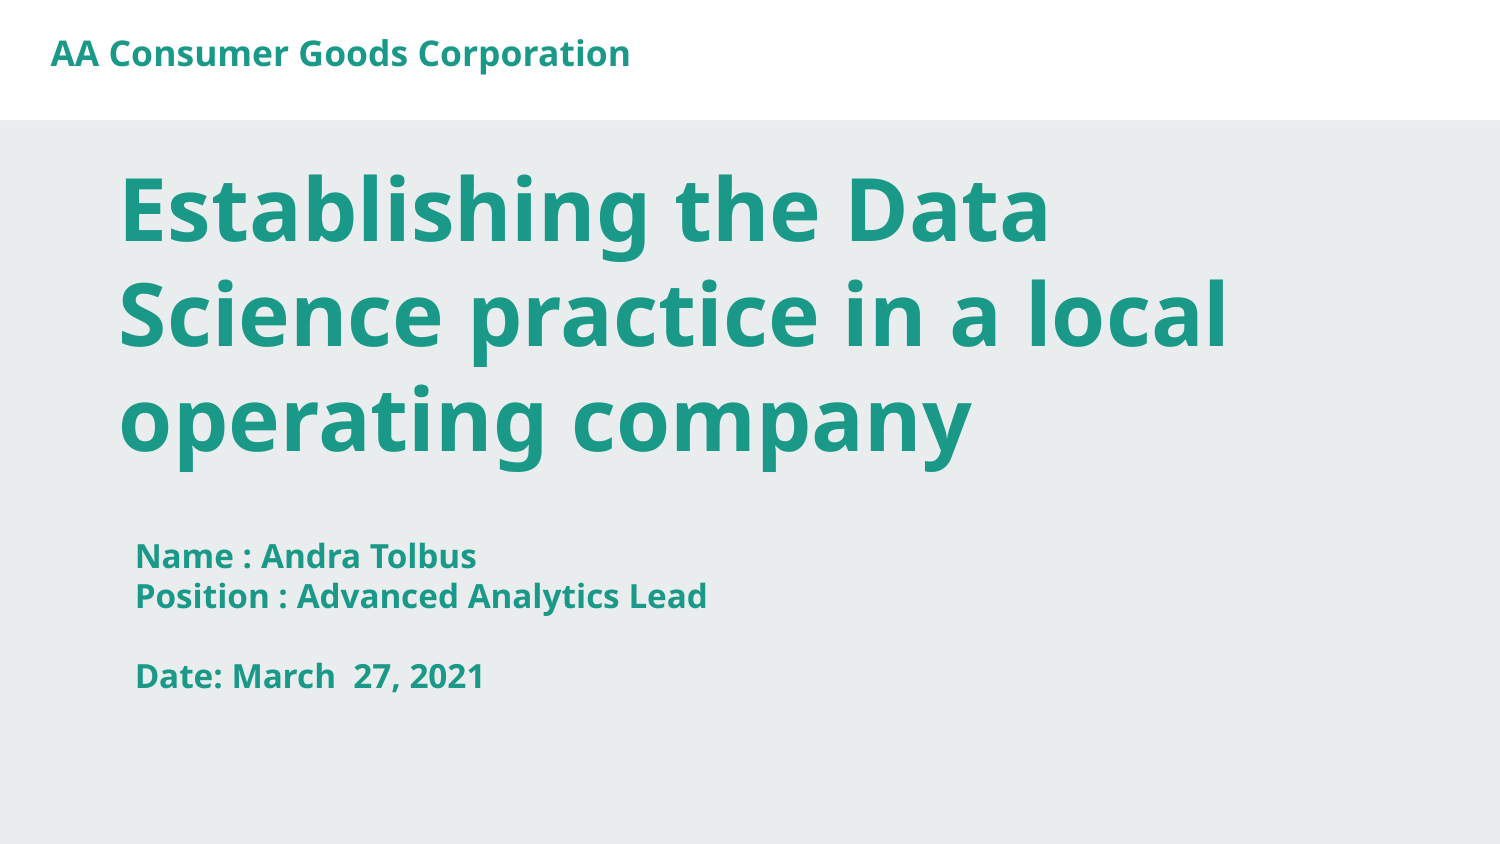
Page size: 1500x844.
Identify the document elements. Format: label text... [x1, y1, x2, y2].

text_box AA Consumer Goods Corporation [35, 9, 1302, 65]
title Establishing the Data Science practice in a local operating company [104, 138, 1366, 412]
subtitle Name : Andra Tolbus Position : Advanced Analytics Lead Date: March 27, 2021 [119, 520, 1381, 610]
